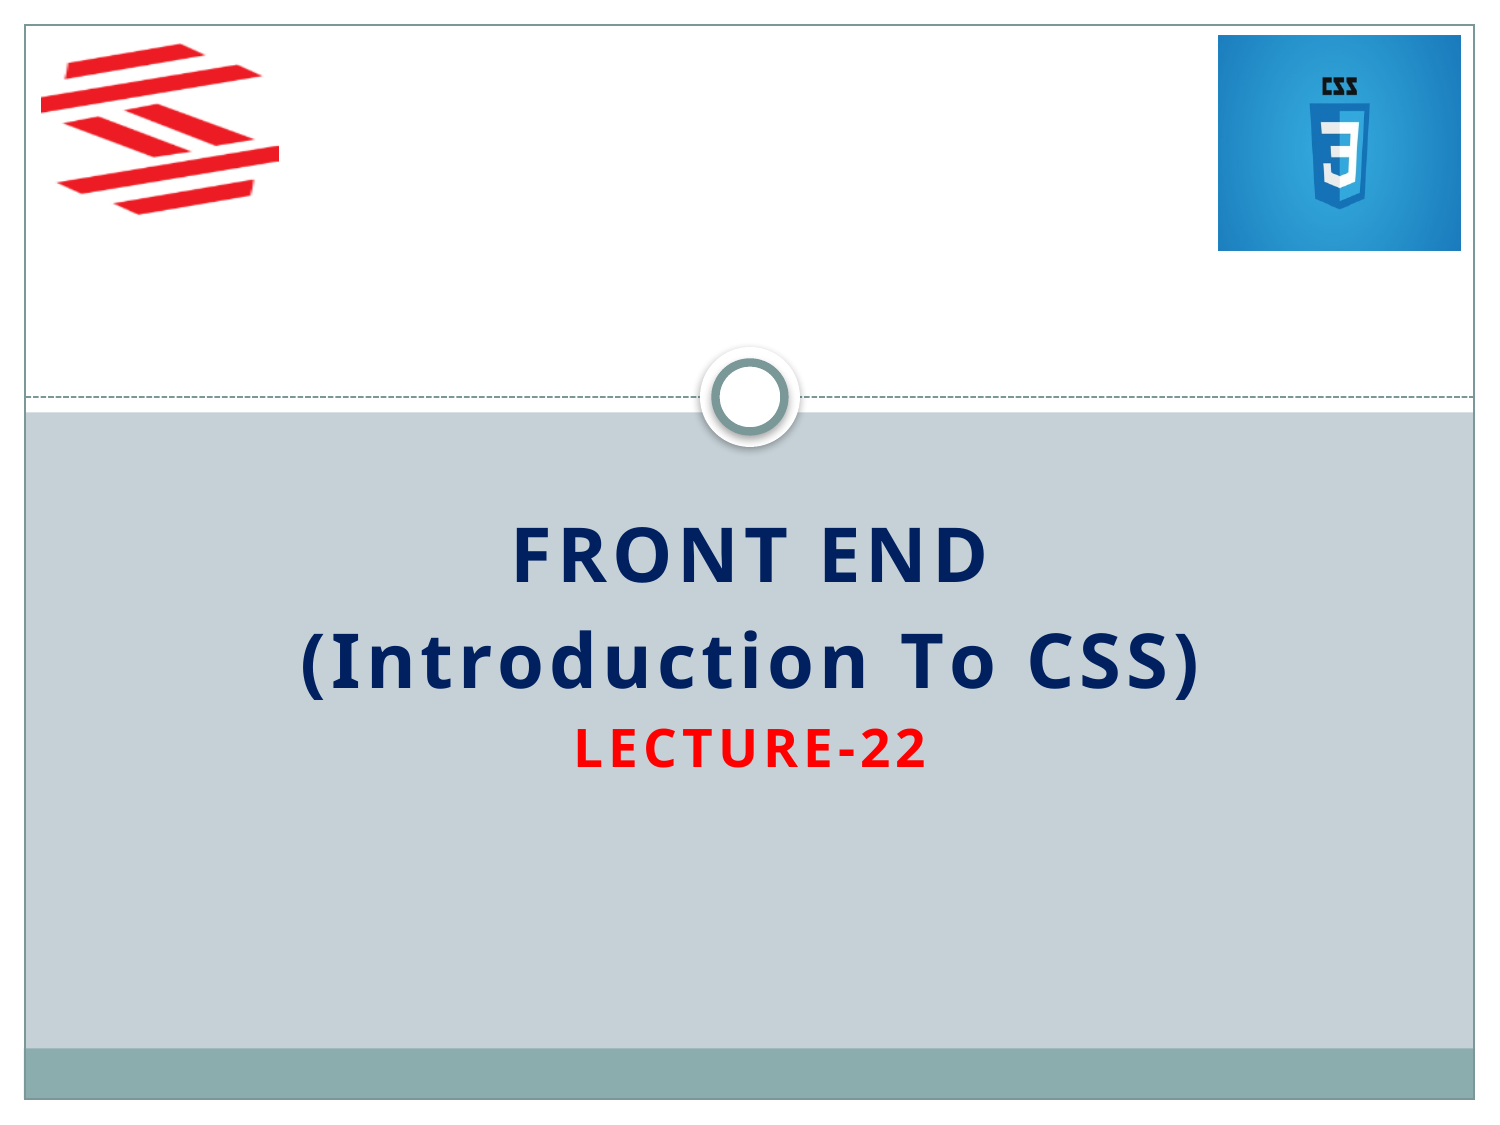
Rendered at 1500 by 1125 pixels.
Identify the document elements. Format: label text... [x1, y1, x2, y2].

picture [1218, 34, 1462, 252]
subtitle Front end (Introduction to css) Lecture-22 [225, 499, 1275, 787]
picture [40, 42, 279, 223]
